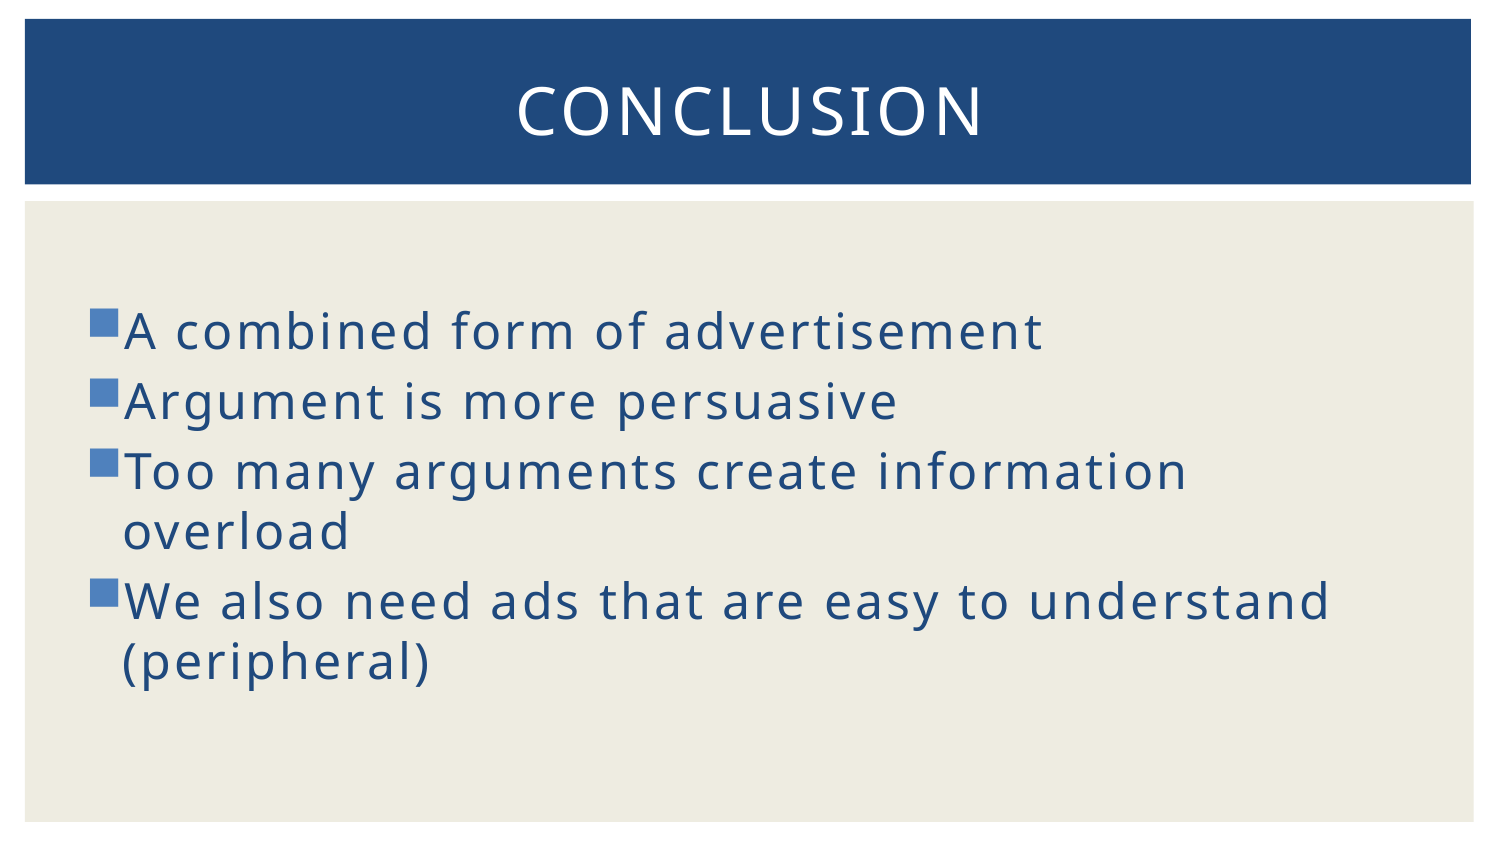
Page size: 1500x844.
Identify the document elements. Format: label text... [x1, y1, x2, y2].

title Conclusion [62, 43, 1438, 174]
list A combined form of advertisement Argument is more persuasive Too many arguments create information overload We also need ads that are easy to understand (peripheral) [62, 291, 1442, 754]
